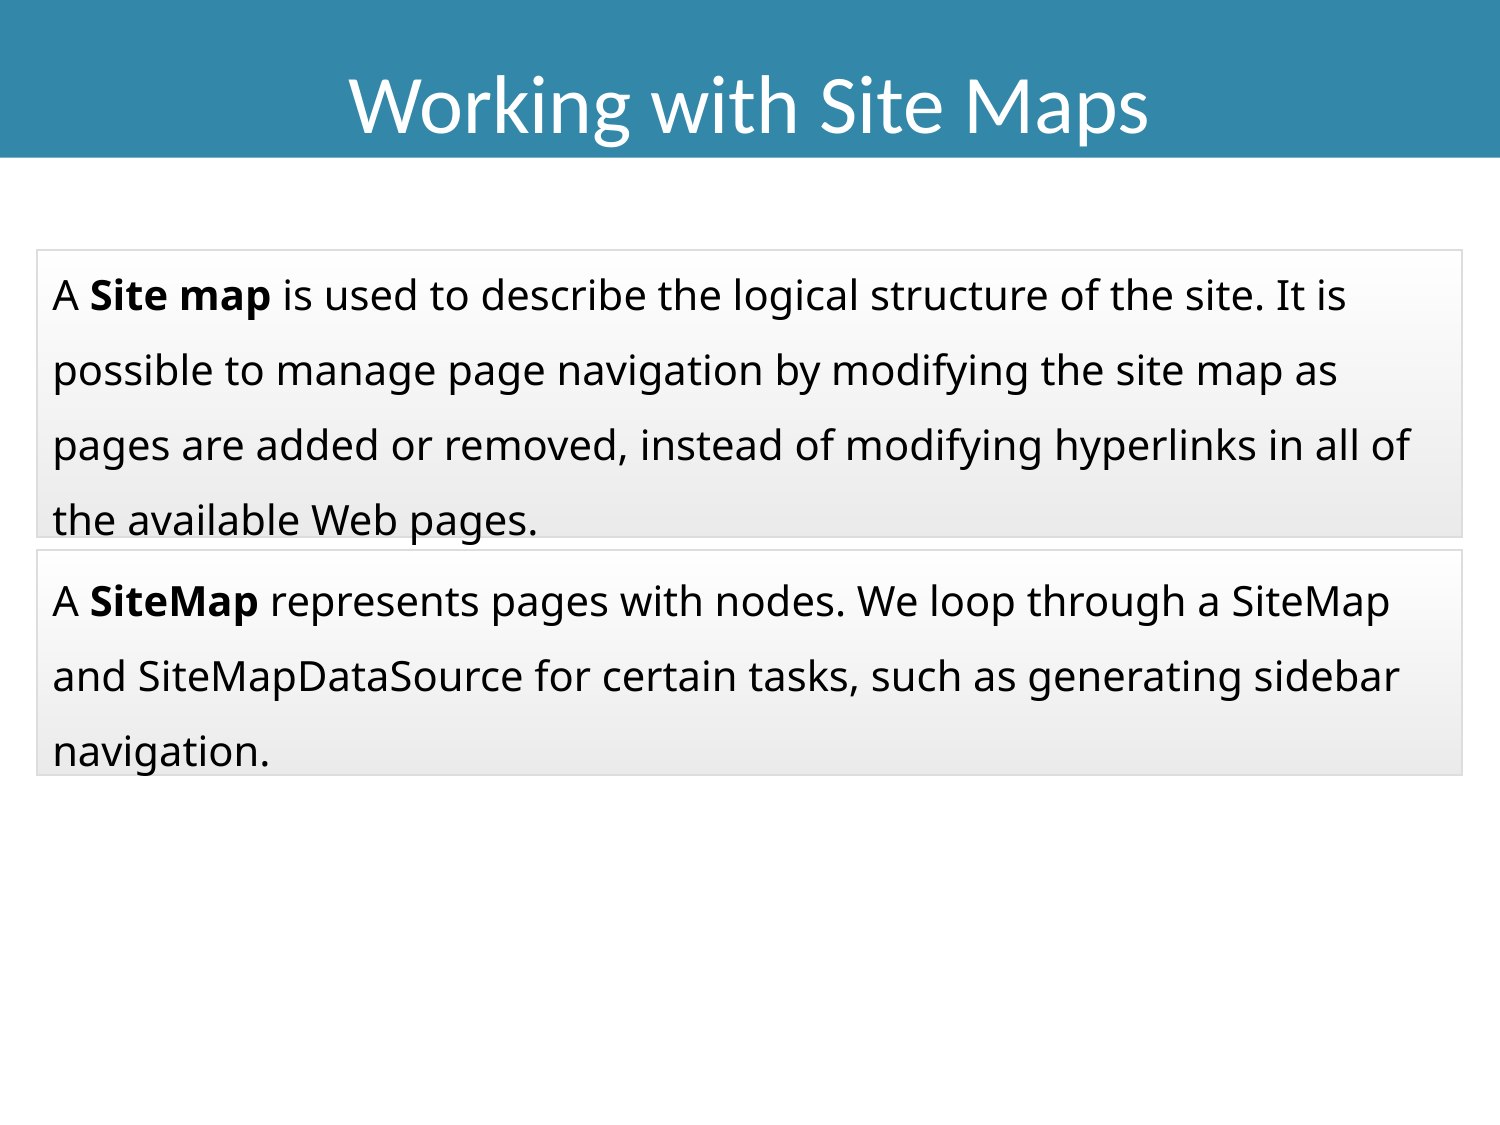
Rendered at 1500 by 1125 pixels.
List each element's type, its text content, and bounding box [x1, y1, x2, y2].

text_box A SiteMap represents pages with nodes. We loop through a SiteMap and SiteMapDataSource for certain tasks, such as generating sidebar navigation. [37, 549, 1463, 775]
text_box Working with Site Maps [0, 0, 1500, 158]
text_box A Site map is used to describe the logical structure of the site. It is possible to manage page navigation by modifying the site map as pages are added or removed, instead of modifying hyperlinks in all of the available Web pages. [37, 249, 1463, 538]
